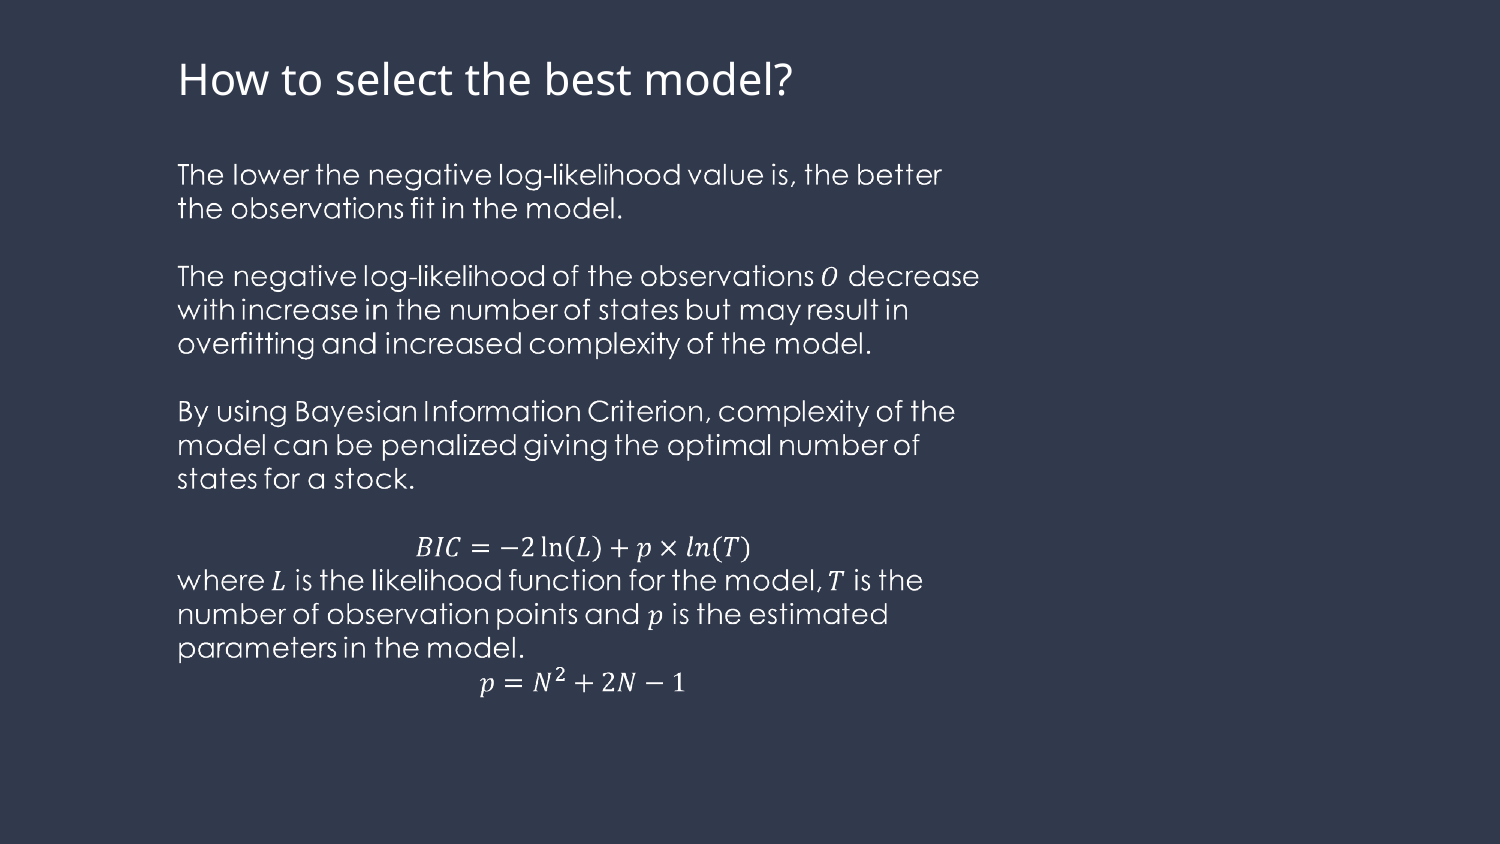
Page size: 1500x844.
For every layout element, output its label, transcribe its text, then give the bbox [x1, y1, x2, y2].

text_box [165, 151, 1000, 742]
text_box How to select the best model? [166, 45, 1109, 110]
